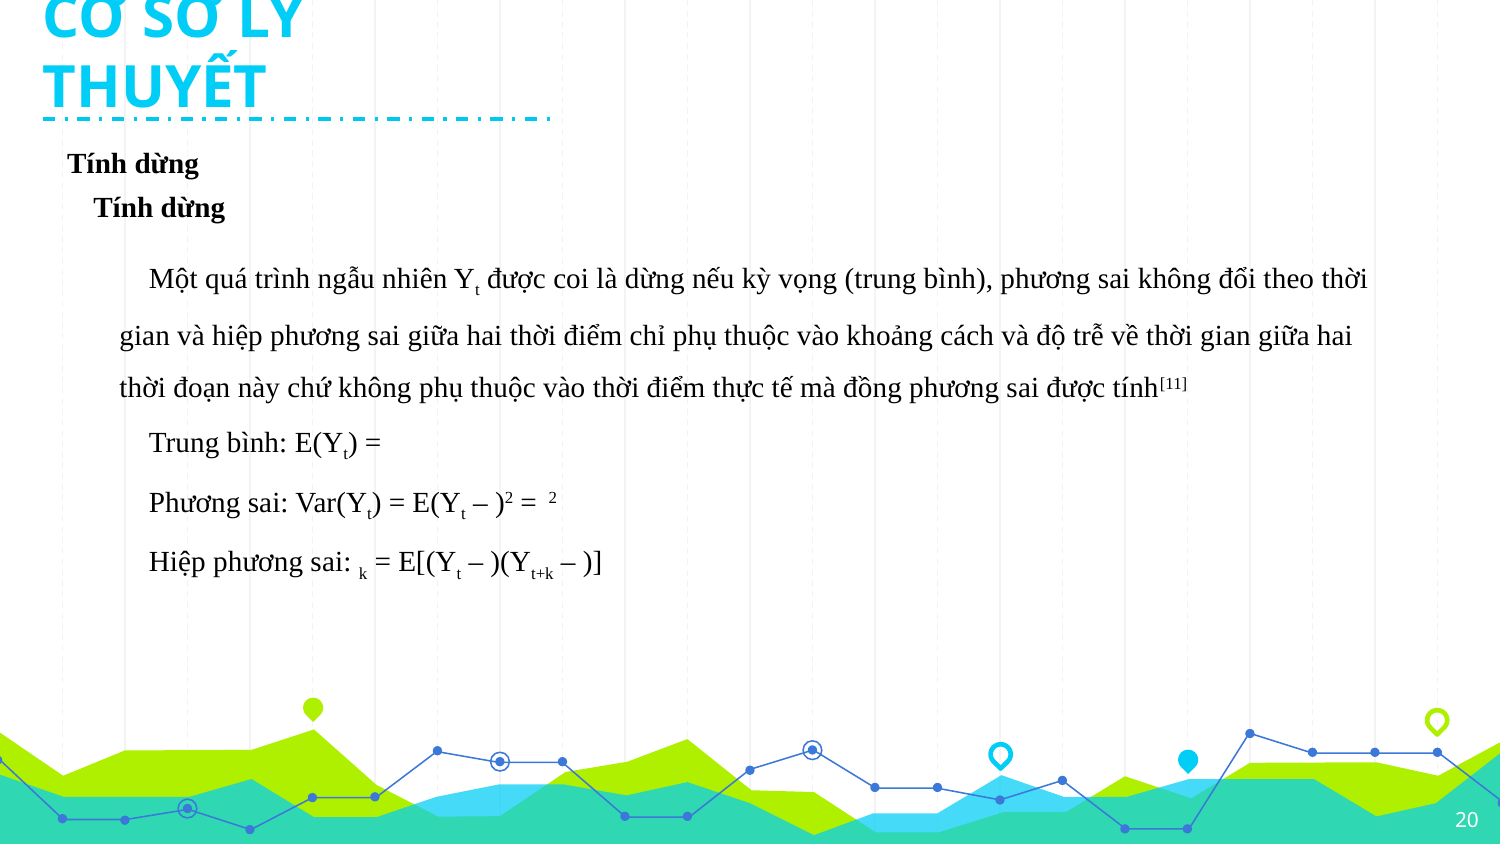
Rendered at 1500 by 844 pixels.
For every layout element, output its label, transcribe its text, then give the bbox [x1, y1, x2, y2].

text_box CƠ SỞ LÝ THUYẾT [42, 31, 531, 118]
text_box Tính dừng [0, 118, 735, 187]
slide_number 20 [1403, 791, 1494, 844]
text_box Tính dừng [0, 163, 694, 231]
